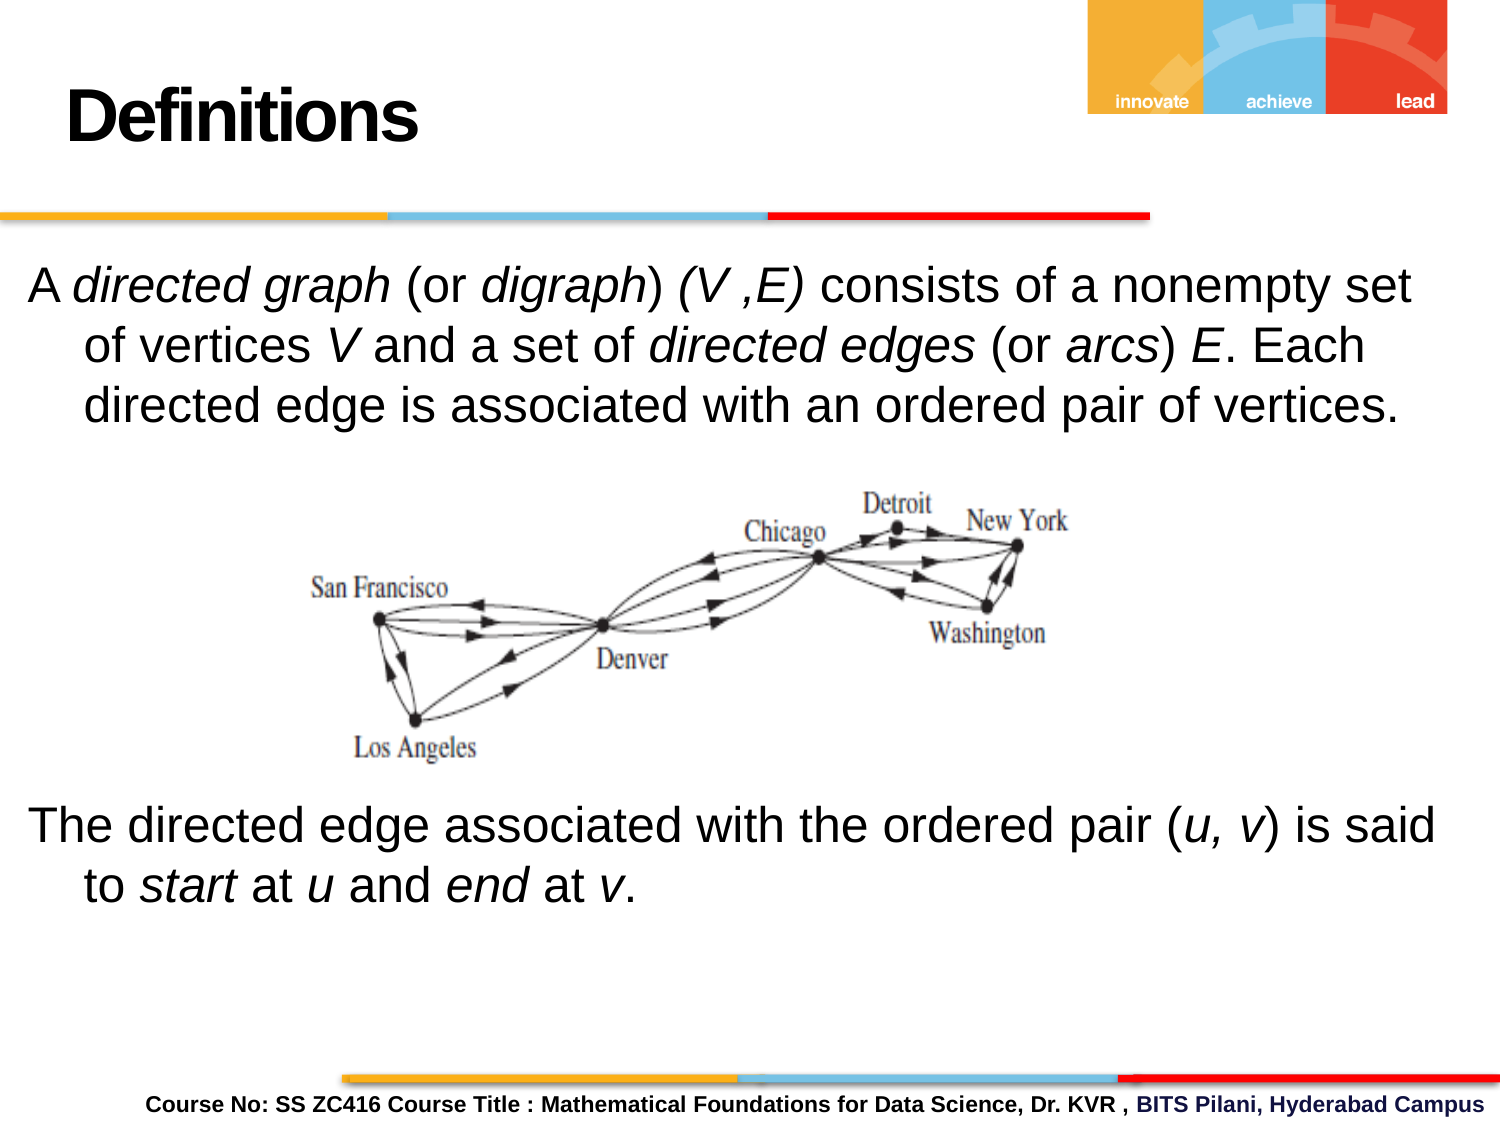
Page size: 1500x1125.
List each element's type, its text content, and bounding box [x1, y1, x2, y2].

picture [1087, 0, 1448, 114]
list A directed graph (or digraph) (V ,E) consists of a nonempty set of vertices V and a set of directed edges (or arcs) E. Each directed edge is associated with an ordered pair of vertices. The directed edge associated with the ordered pair (u, v) is said to start at u and end at v. [12, 245, 1475, 1063]
list Definitions [50, 24, 1088, 213]
picture [287, 462, 1138, 771]
